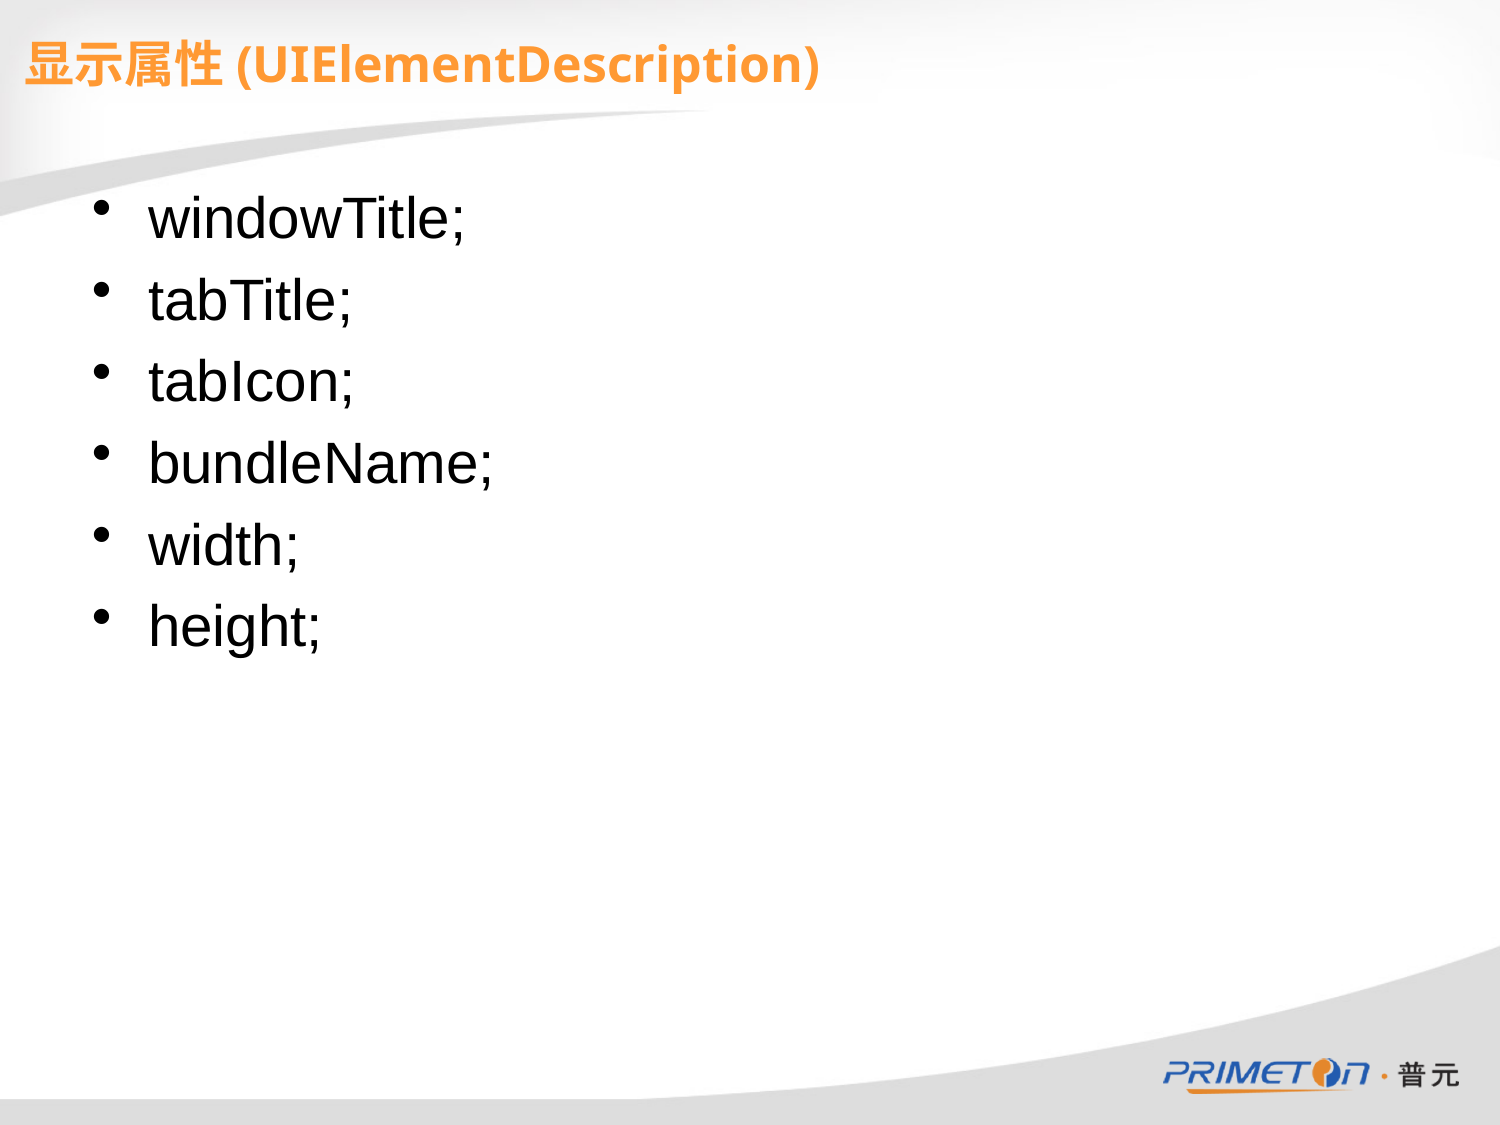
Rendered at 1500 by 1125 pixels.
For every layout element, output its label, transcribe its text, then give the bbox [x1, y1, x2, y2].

text_box 显示属性(UIElementDescription) [9, 24, 1463, 100]
text_box windowTitle; tabTitle; tabIcon; bundleName; width; height; [76, 172, 1424, 1024]
picture [0, 0, 1500, 1125]
